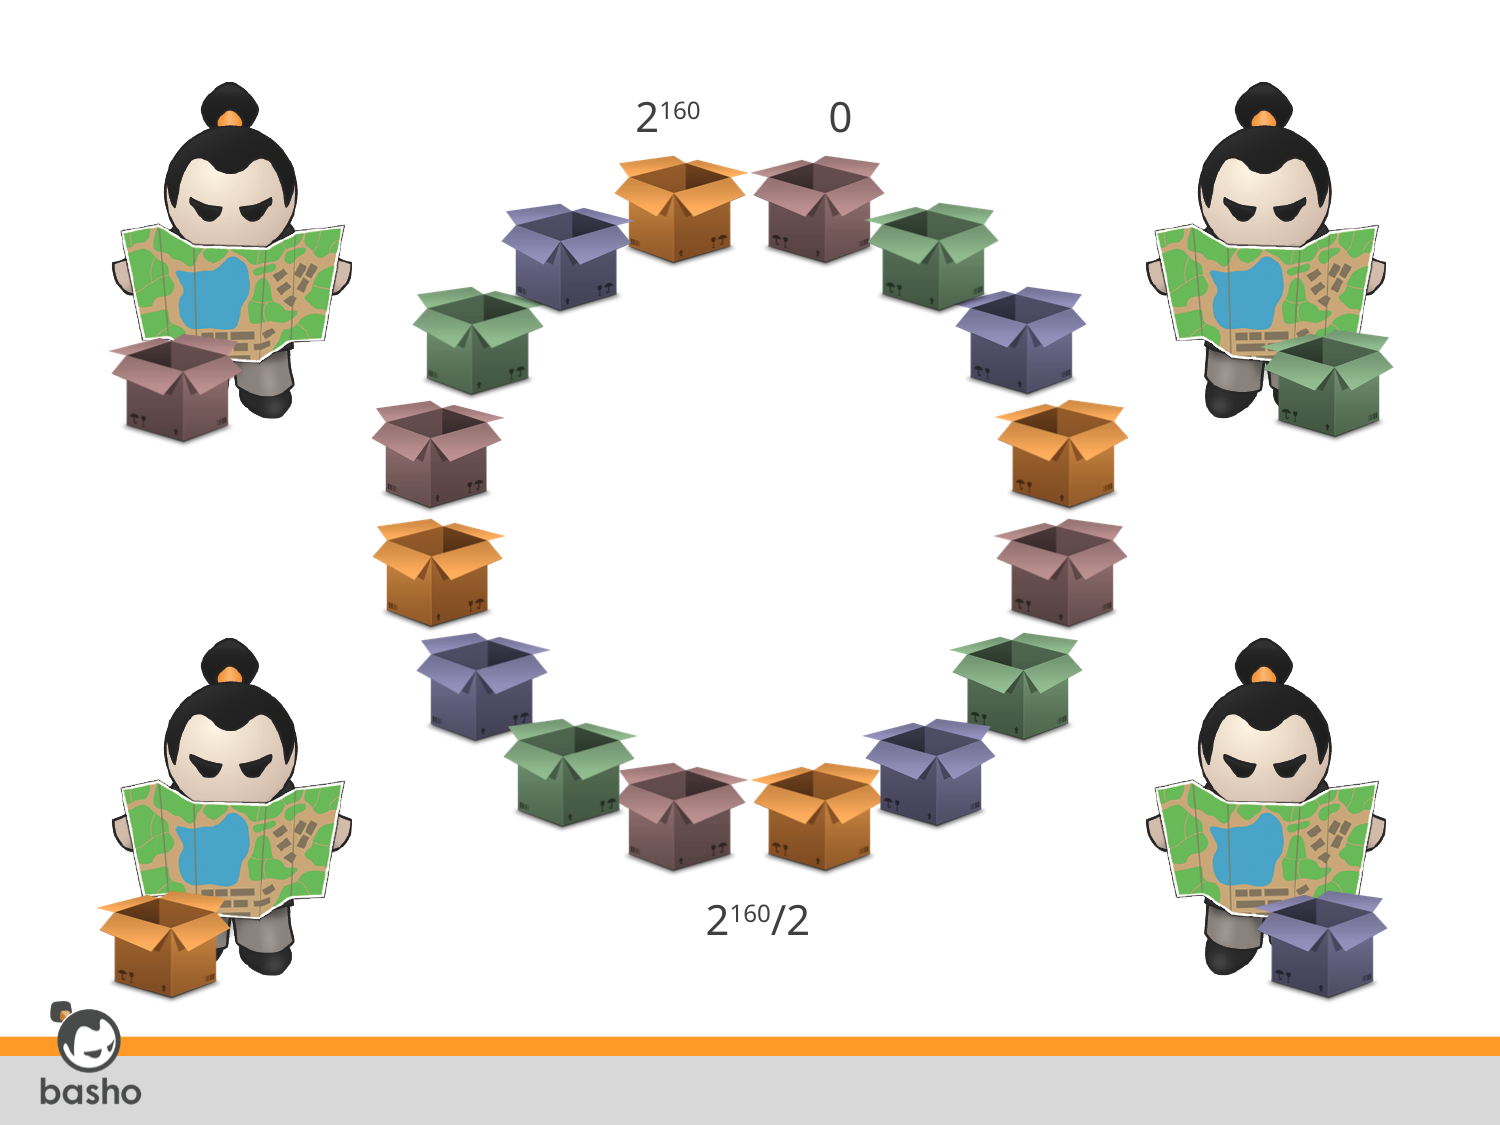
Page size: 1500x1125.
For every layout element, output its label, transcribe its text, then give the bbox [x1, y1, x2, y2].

text_box 2160 [620, 82, 716, 144]
text_box 0 [813, 83, 868, 144]
picture [18, 81, 1471, 1115]
text_box 2160/2 [690, 896, 826, 951]
